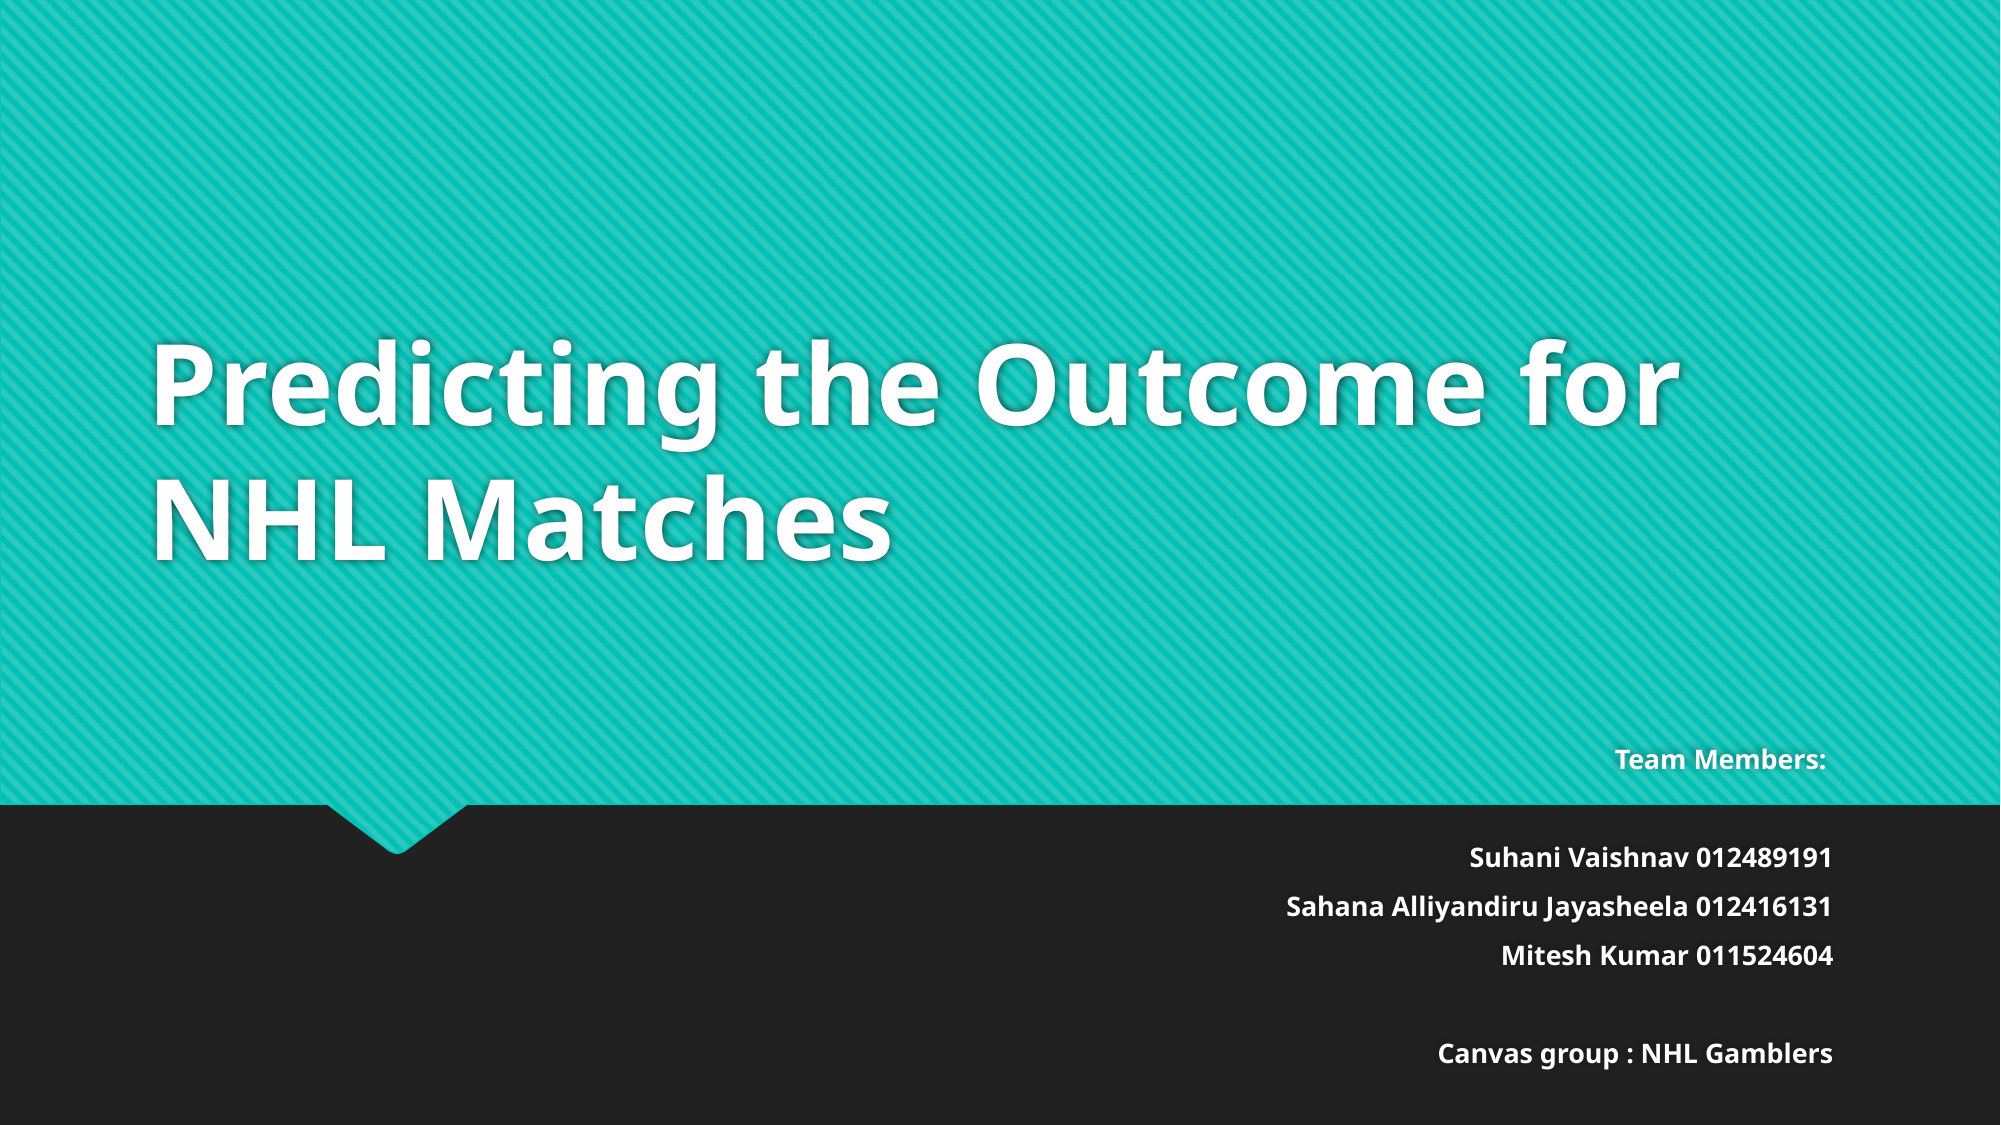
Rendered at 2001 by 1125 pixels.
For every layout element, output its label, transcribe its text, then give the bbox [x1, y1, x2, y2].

title Predicting the Outcome for NHL Matches [132, 237, 1868, 726]
subtitle Team Members: Suhani Vaishnav 012489191 Sahana Alliyandiru Jayasheela 012416131 Mitesh Kumar 011524604 Canvas group : NHL Gamblers [703, 734, 1849, 1078]
